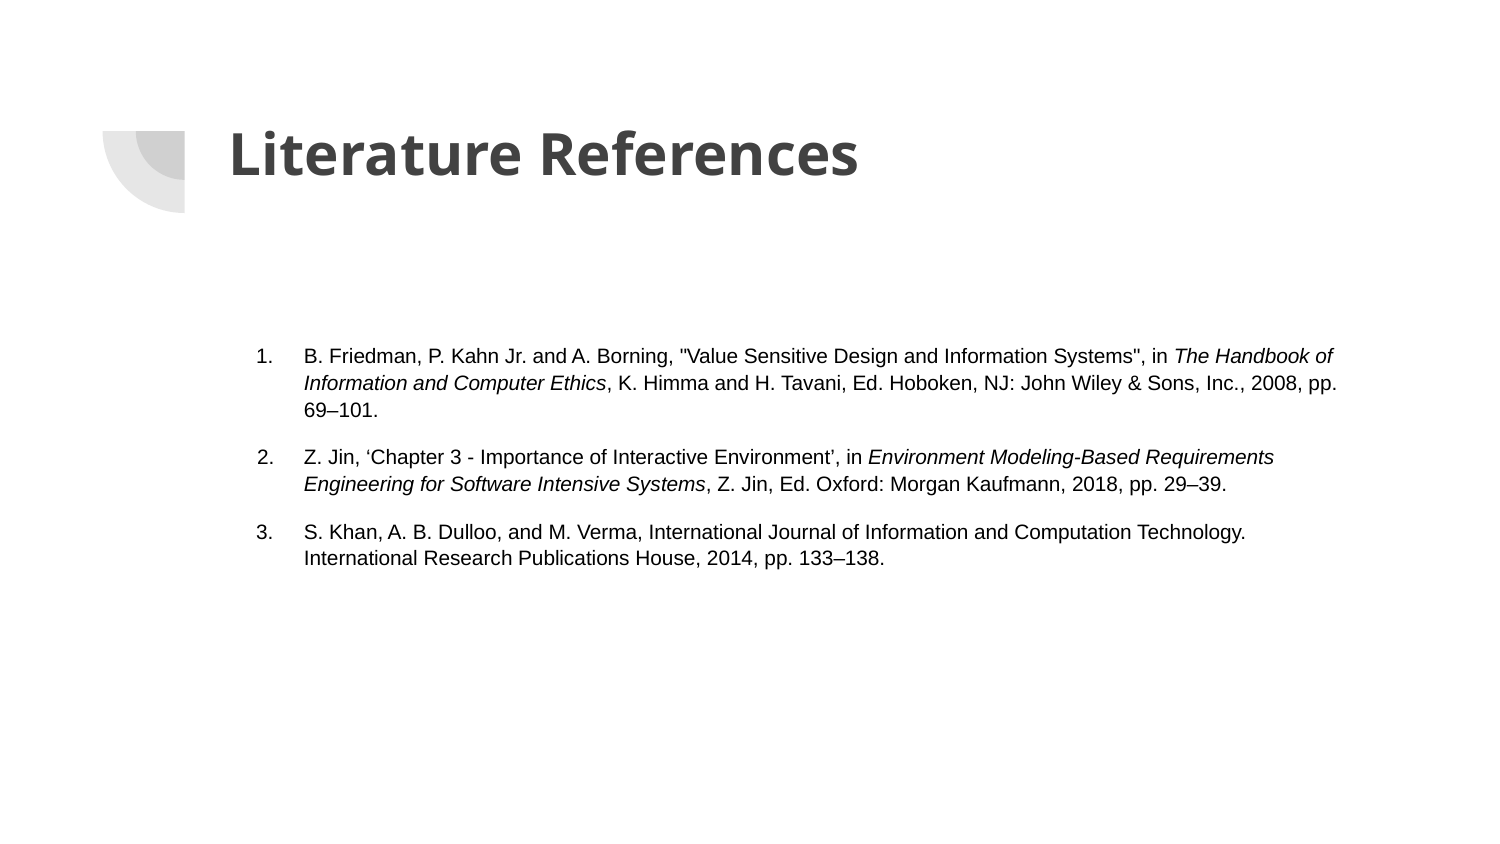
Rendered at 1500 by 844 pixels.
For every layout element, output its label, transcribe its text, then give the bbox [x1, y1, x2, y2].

title Literature References [213, 98, 1368, 263]
list B. Friedman, P. Kahn Jr. and A. Borning, "Value Sensitive Design and Information Systems", in The Handbook of Information and Computer Ethics, K. Himma and H. Tavani, Ed. Hoboken, NJ: John Wiley & Sons, Inc., 2008, pp. 69–101. Z. Jin, ‘Chapter 3 - Importance of Interactive Environment’, in Environment Modeling-Based Requirements Engineering for Software Intensive Systems, Z. Jin, Ed. Oxford: Morgan Kaufmann, 2018, pp. 29–39. S. Khan, A. B. Dulloo, and M. Verma, International Journal of Information and Computation Technology. International Research Publications House, 2014, pp. 133–138. [213, 326, 1368, 744]
